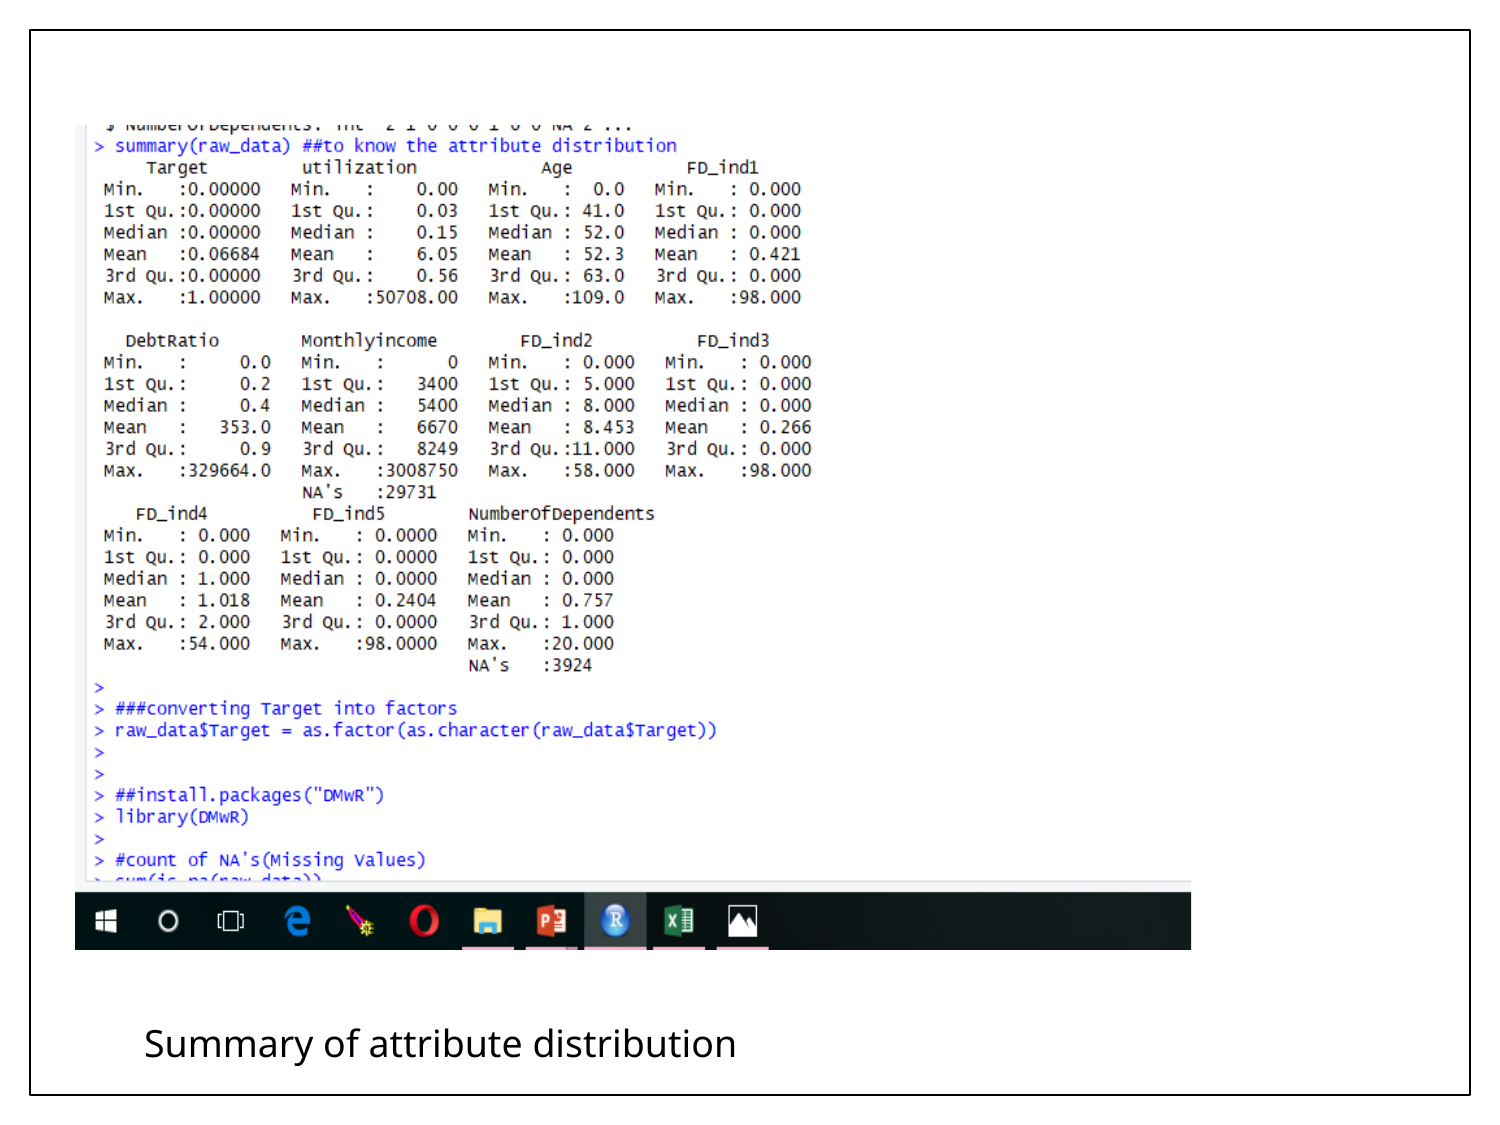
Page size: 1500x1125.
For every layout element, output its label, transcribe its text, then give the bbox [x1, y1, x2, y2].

text_box Summary of attribute distribution [129, 1012, 753, 1073]
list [74, 124, 1192, 951]
